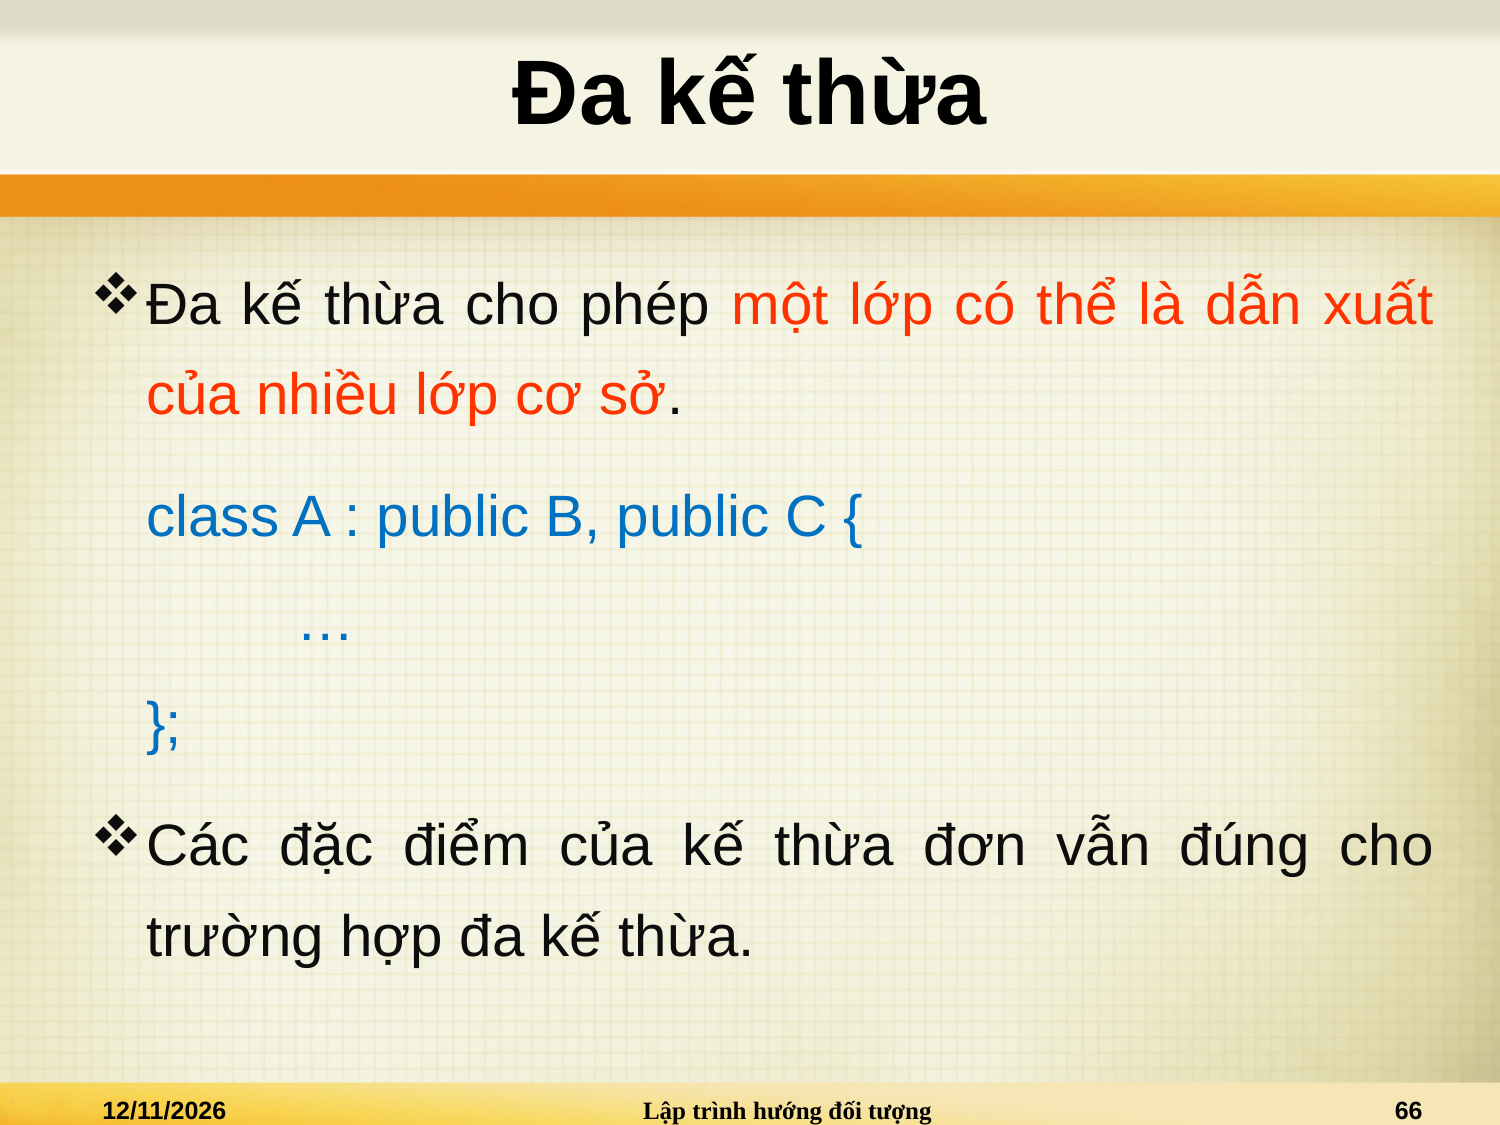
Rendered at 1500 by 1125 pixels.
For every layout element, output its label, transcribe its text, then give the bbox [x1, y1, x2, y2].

list Đa kế thừa cho phép một lớp có thể là dẫn xuất của nhiều lớp cơ sở. class A : public B, public C { … }; Các đặc điểm của kế thừa đơn vẫn đúng cho trường hợp đa kế thừa. [75, 237, 1450, 1046]
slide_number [87, 1087, 438, 1125]
footer Lập trình hướng đối tượng [549, 1087, 1025, 1125]
picture [0, 175, 1500, 1125]
slide_number 66 [1087, 1087, 1438, 1125]
title Đa kế thừa [0, 0, 1500, 175]
